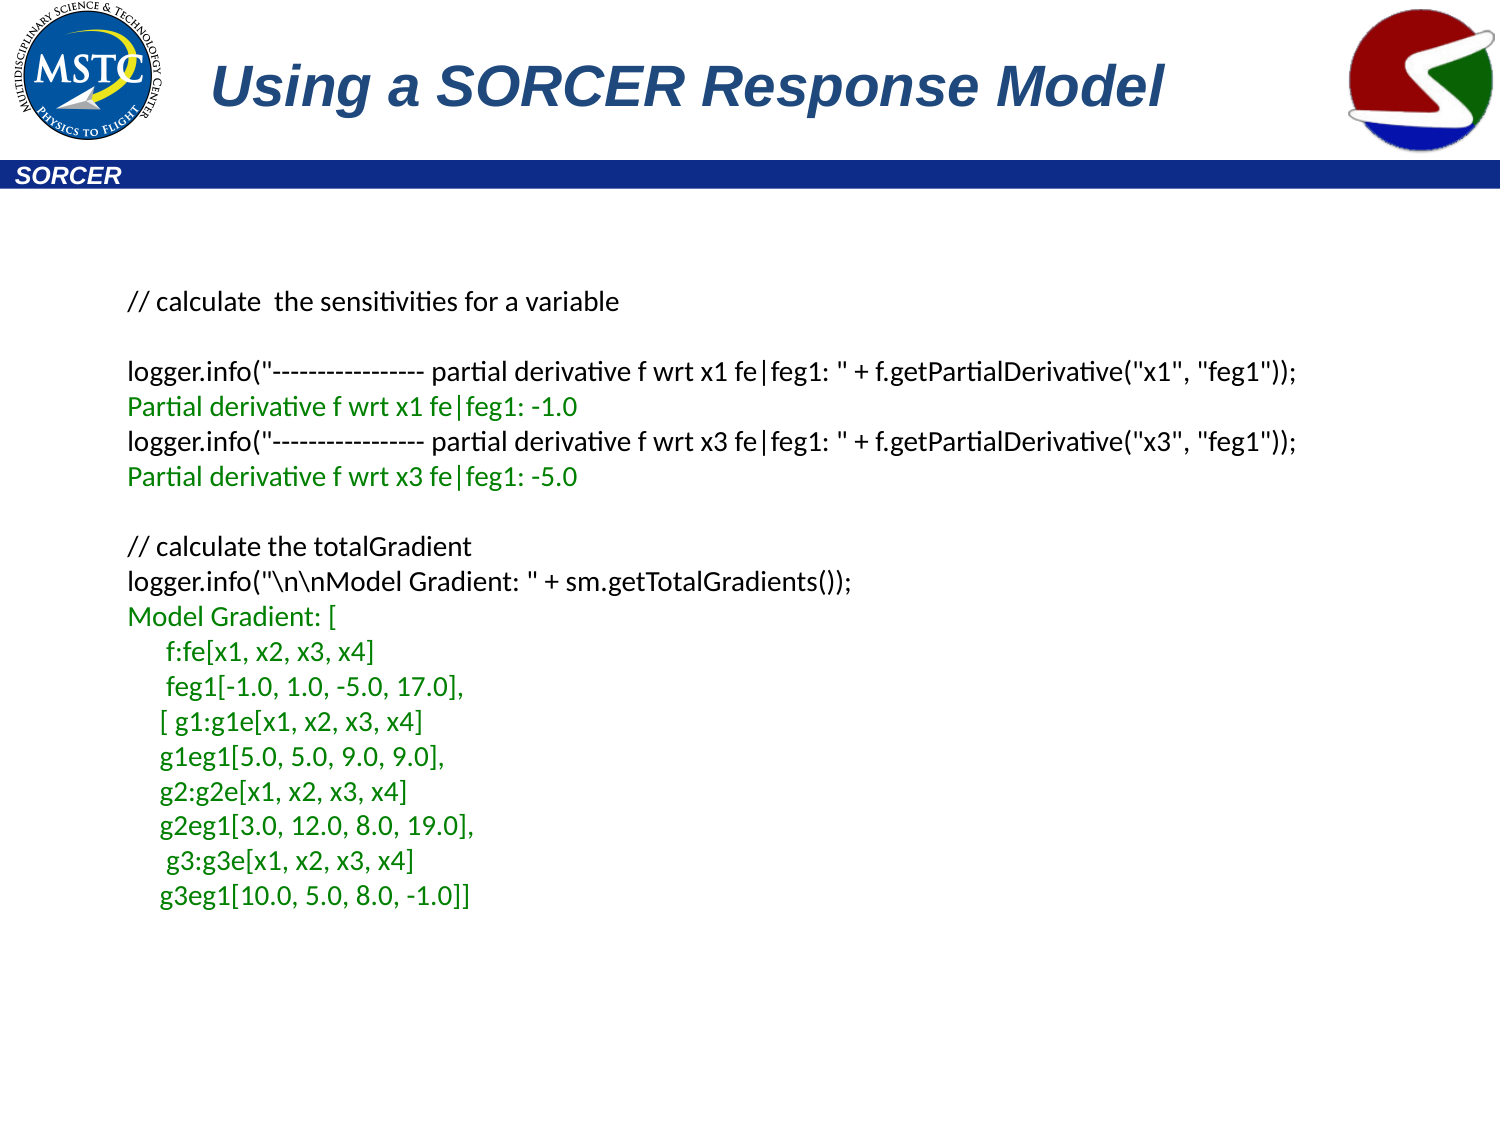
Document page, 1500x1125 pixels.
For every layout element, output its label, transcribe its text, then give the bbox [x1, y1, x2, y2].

title Using a SORCER Response Model [162, 2, 1213, 164]
picture [12, 0, 163, 148]
picture [1347, 7, 1495, 154]
text_box // calculate the sensitivities for a variable logger.info("----------------- partial derivative f wrt x1 fe|feg1: " + f.getPartialDerivative("x1", "feg1")); Partial derivative f wrt x1 fe|feg1: -1.0 logger.info("----------------- partial derivative f wrt x3 fe|feg1: " + f.getPartialDerivative("x3", "feg1")); Partial derivative f wrt x3 fe|feg1: -5.0 // calculate the totalGradient logger.info("\n\nModel Gradient: " + sm.getTotalGradients()); Model Gradient: [ f:fe[x1, x2, x3, x4] feg1[-1.0, 1.0, -5.0, 17.0], [ g1:g1e[x1, x2, x3, x4] g1eg1[5.0, 5.0, 9.0, 9.0], g2:g2e[x1, x2, x3, x4] g2eg1[3.0, 12.0, 8.0, 19.0], g3:g3e[x1, x2, x3, x4] g3eg1[10.0, 5.0, 8.0, -1.0]] [112, 274, 1388, 989]
